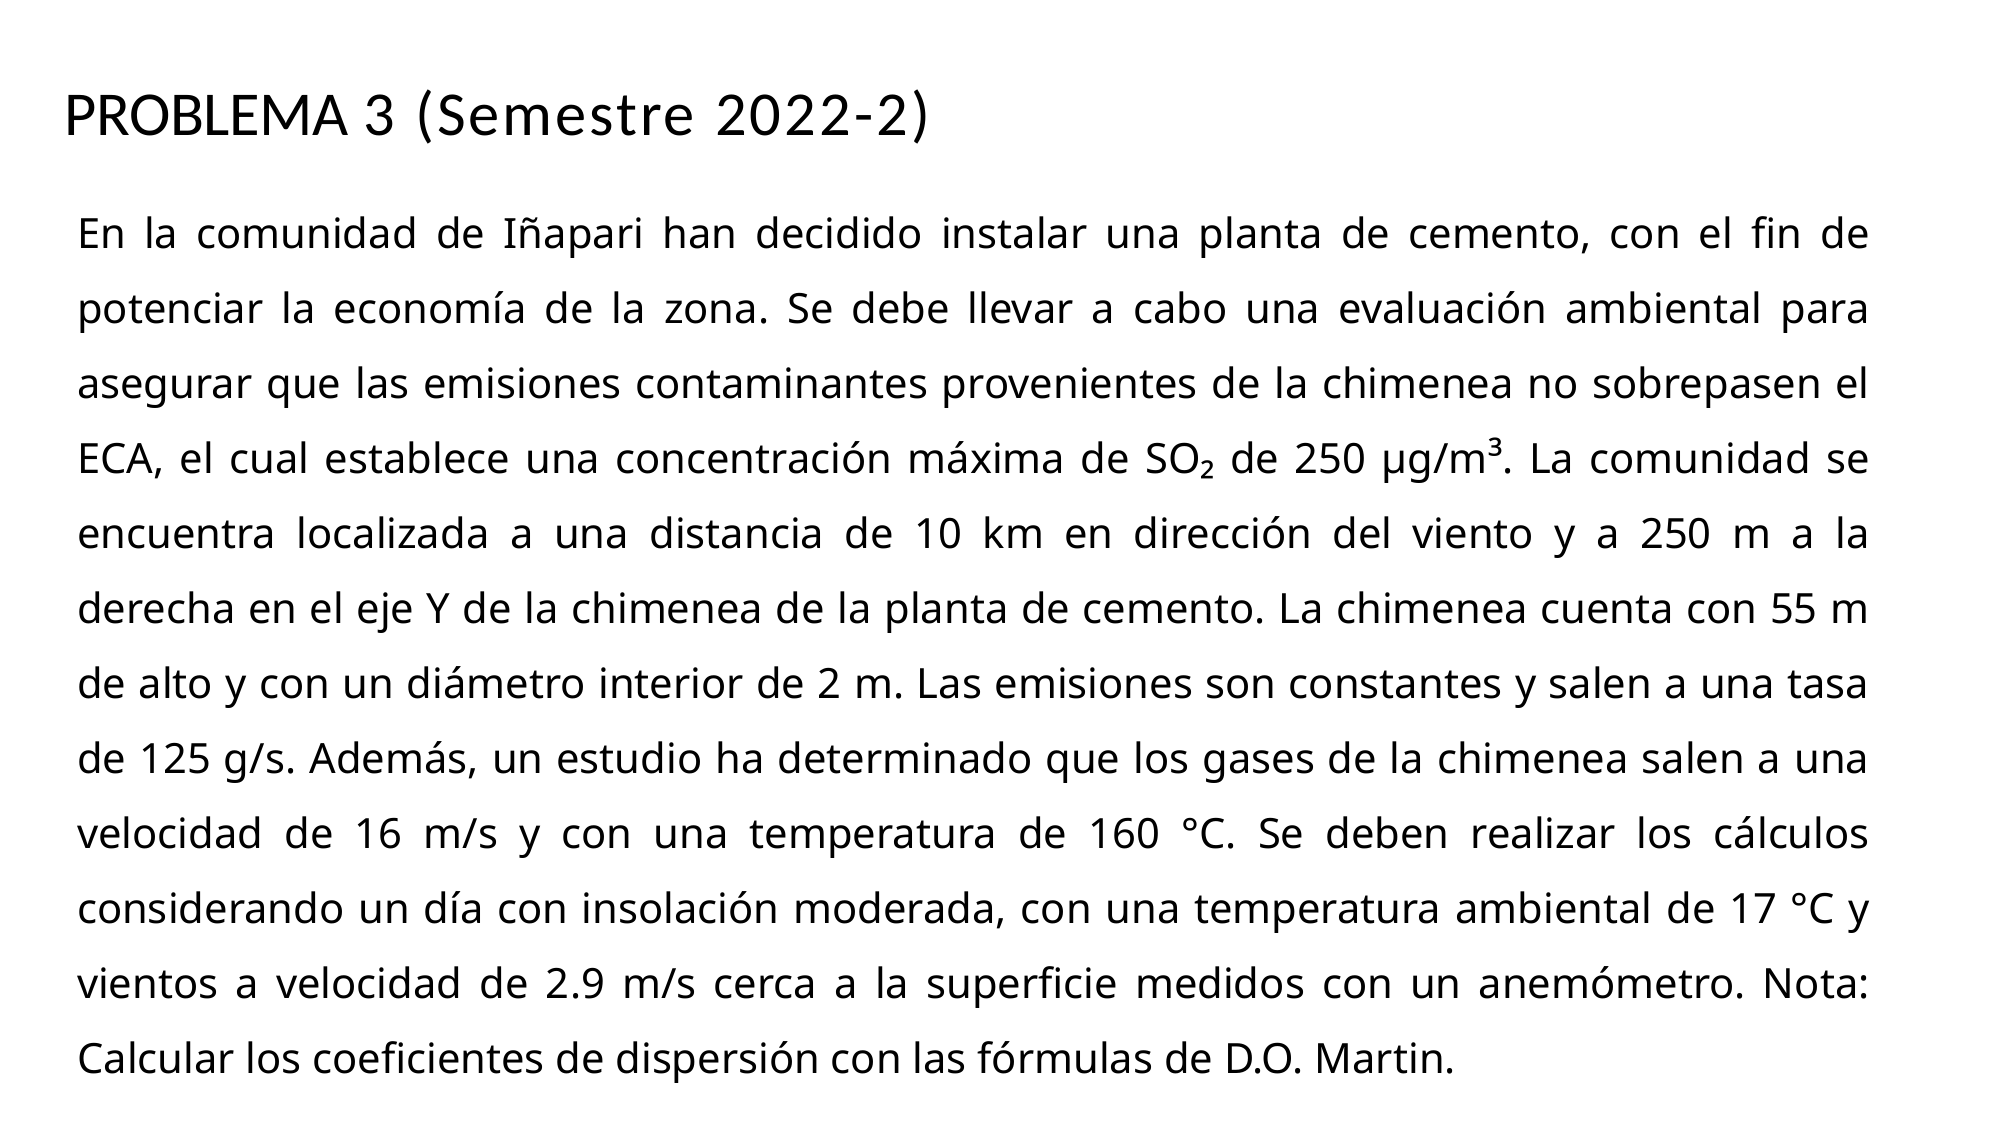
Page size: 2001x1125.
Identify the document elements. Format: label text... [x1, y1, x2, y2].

text_box PROBLEMA 3 (Semestre 2022-2) [62, 70, 1040, 148]
text_box En la comunidad de Iñapari han decidido instalar una planta de cemento, con el fin de potenciar la economía de la zona. Se debe llevar a cabo una evaluación ambiental para asegurar que las emisiones contaminantes provenientes de la chimenea no sobrepasen el ECA, el cual establece una concentración máxima de SO₂ de 250 µg/m³. La comunidad se encuentra localizada a una distancia de 10 km en dirección del viento y a 250 m a la derecha en el eje Y de la chimenea de la planta de cemento. La chimenea cuenta con 55 m de alto y con un diámetro interior de 2 m. Las emisiones son constantes y salen a una tasa de 125 g/s. Además, un estudio ha determinado que los gases de la chimenea salen a una velocidad de 16 m/s y con una temperatura de 160 °C. Se deben realizar los cálculos considerando un día con insolación moderada, con una temperatura ambiental de 17 °C y vientos a velocidad de 2.9 m/s cerca a la superficie medidos con un anemómetro. Nota: Calcular los coeficientes de dispersión con las fórmulas de D.O. Martin. [62, 174, 1886, 1090]
